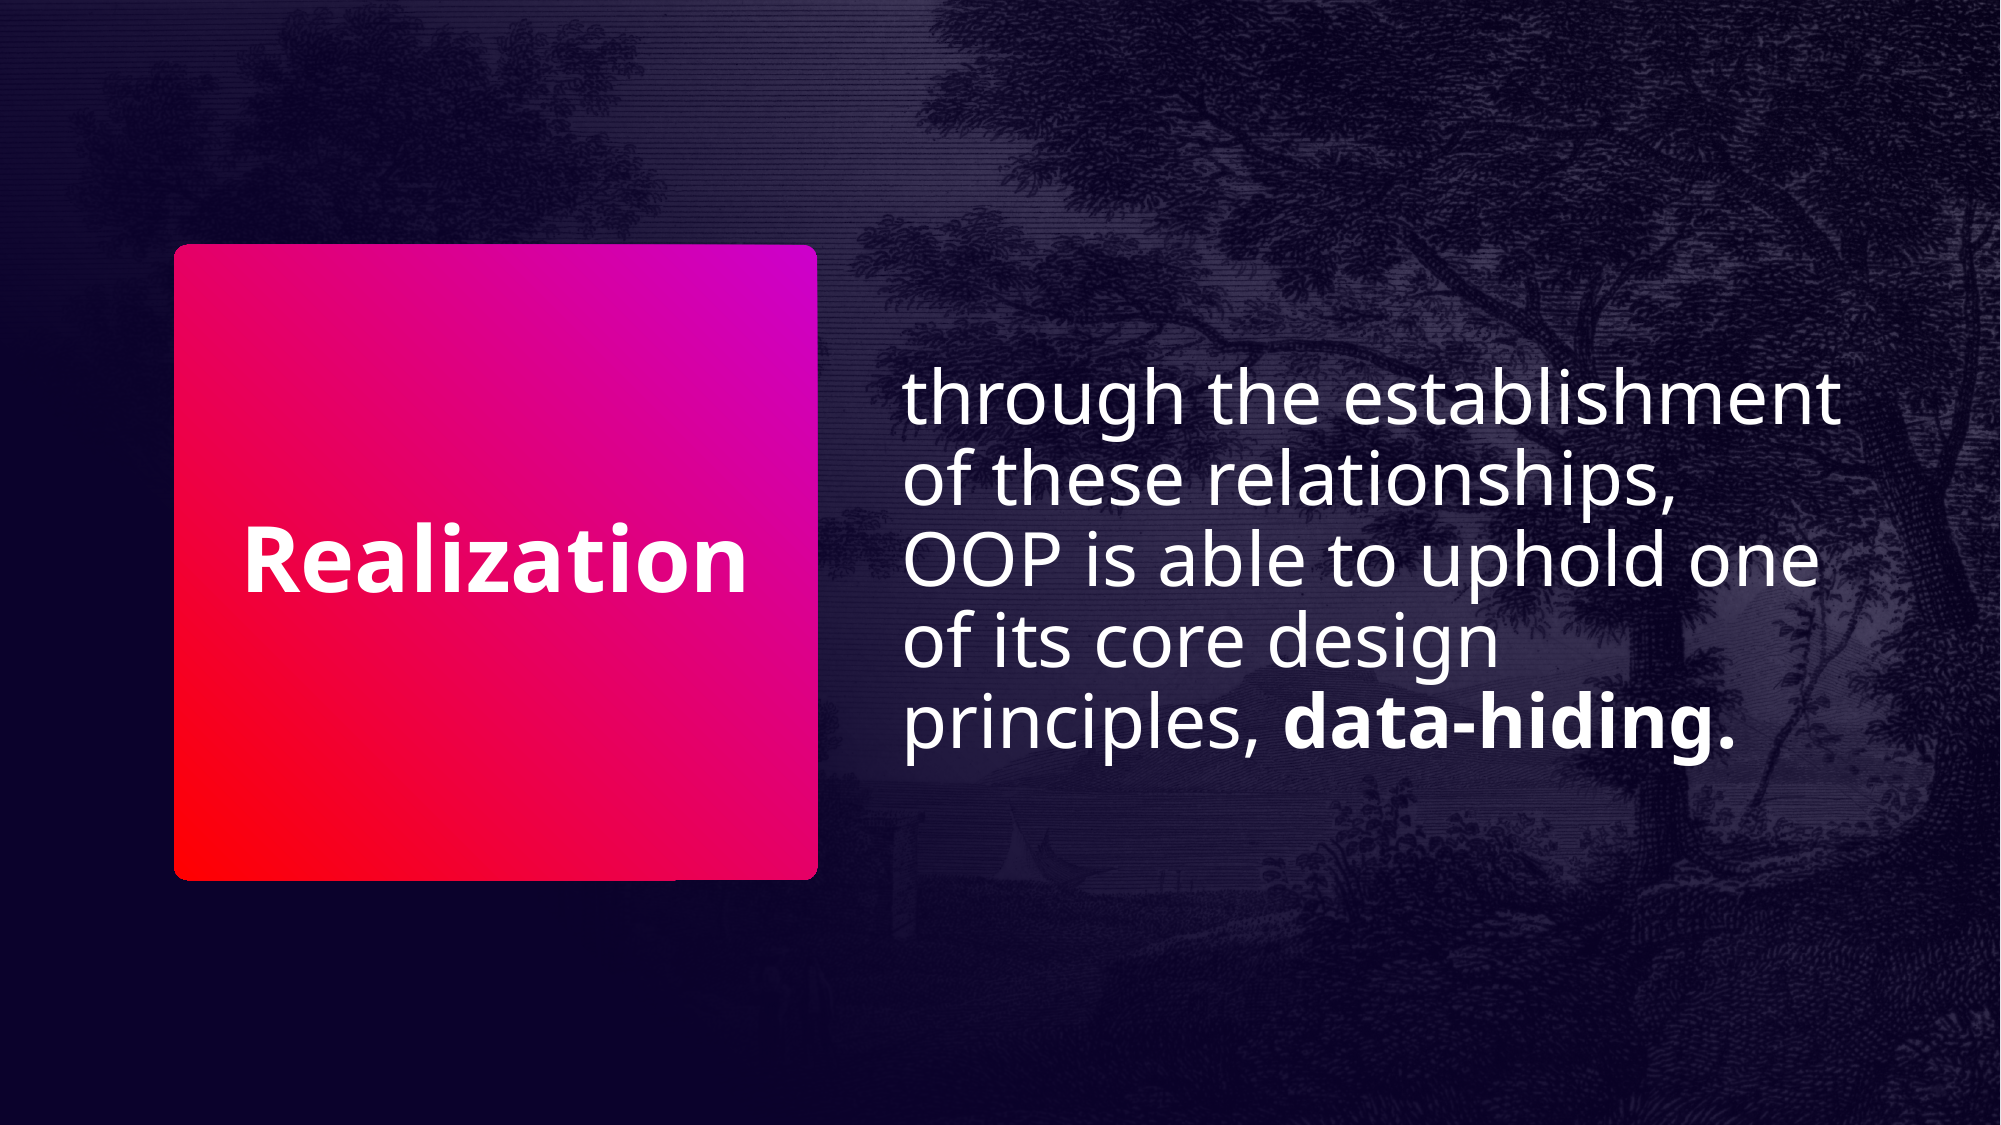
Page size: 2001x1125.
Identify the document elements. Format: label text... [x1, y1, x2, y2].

title Realization [199, 279, 793, 846]
list through the establishment of these relationships, OOP is able to uphold one of its core design principles, data-hiding. [886, 142, 1875, 983]
